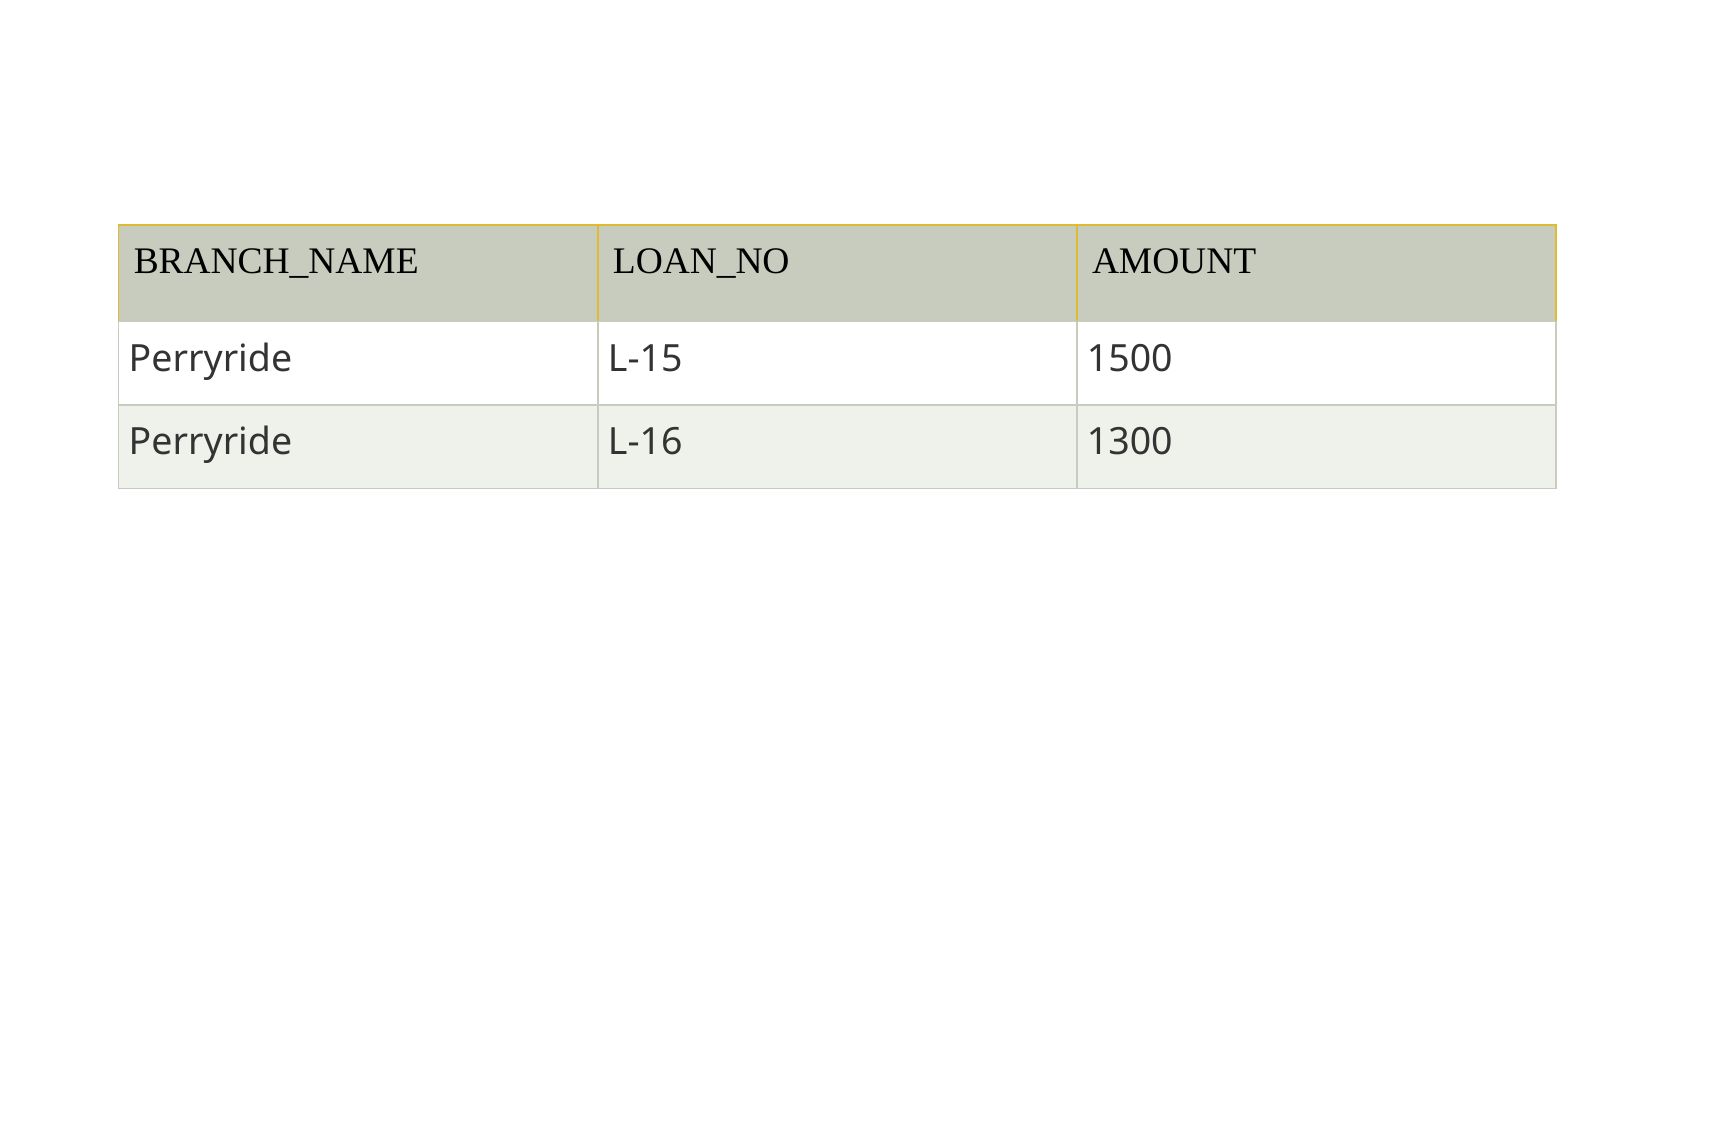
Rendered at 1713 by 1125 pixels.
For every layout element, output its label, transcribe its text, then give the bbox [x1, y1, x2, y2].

table_header LOAN_NO [599, 226, 1076, 321]
table_cell 1300 [1078, 406, 1555, 488]
table_cell Perryride [119, 322, 597, 404]
table_header AMOUNT [1078, 226, 1555, 321]
table_cell L-15 [599, 322, 1076, 404]
table_header BRANCH_NAME [119, 226, 597, 321]
table_cell 1500 [1078, 322, 1555, 404]
table_cell L-16 [599, 406, 1076, 488]
table_cell Perryride [119, 406, 597, 488]
